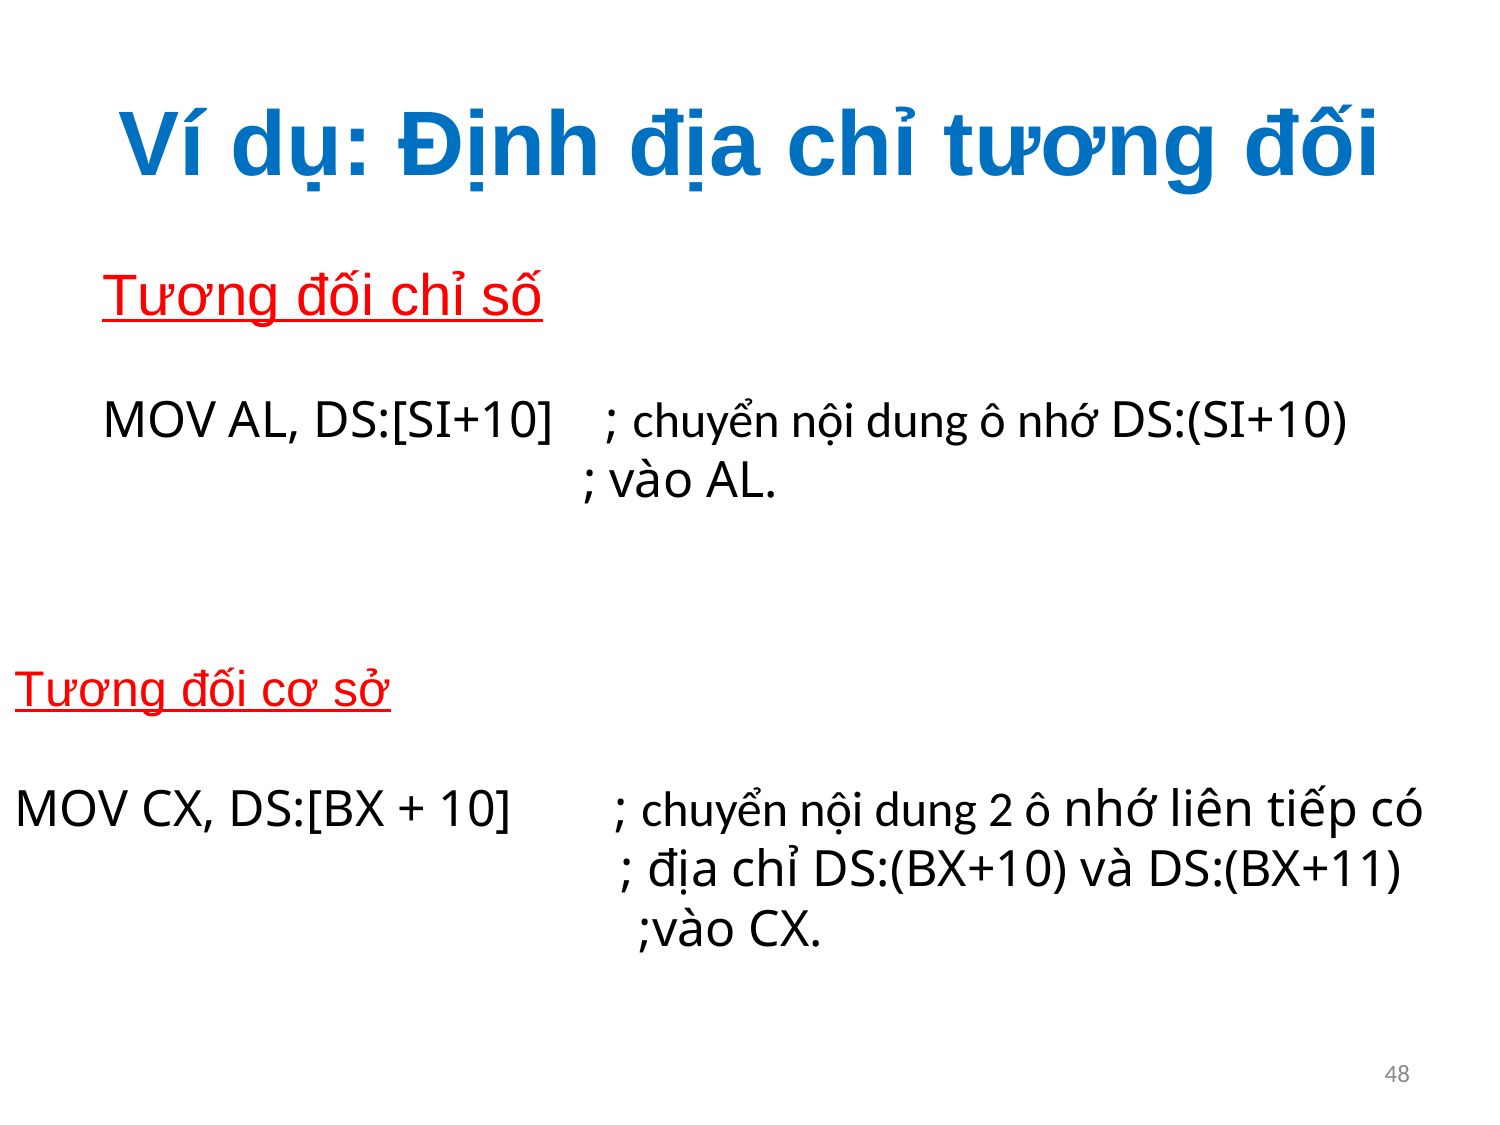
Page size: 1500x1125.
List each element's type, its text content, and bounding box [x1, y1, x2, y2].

slide_number 48 [1074, 1042, 1425, 1103]
text_box Tương đối chỉ số MOV AL, DS:[SI+10] ; chuyển nội dung ô nhớ DS:(SI+10) ; vào AL. [87, 249, 1500, 575]
title Ví dụ: Định địa chỉ tương đối [75, 45, 1425, 233]
text_box Tương đối cơ sở MOV CX, DS:[BX + 10] ; chuyển nội dung 2 ô nhớ liên tiếp có ; địa chỉ DS:(BX+10) và DS:(BX+11) ;vào CX. [0, 648, 1500, 964]
